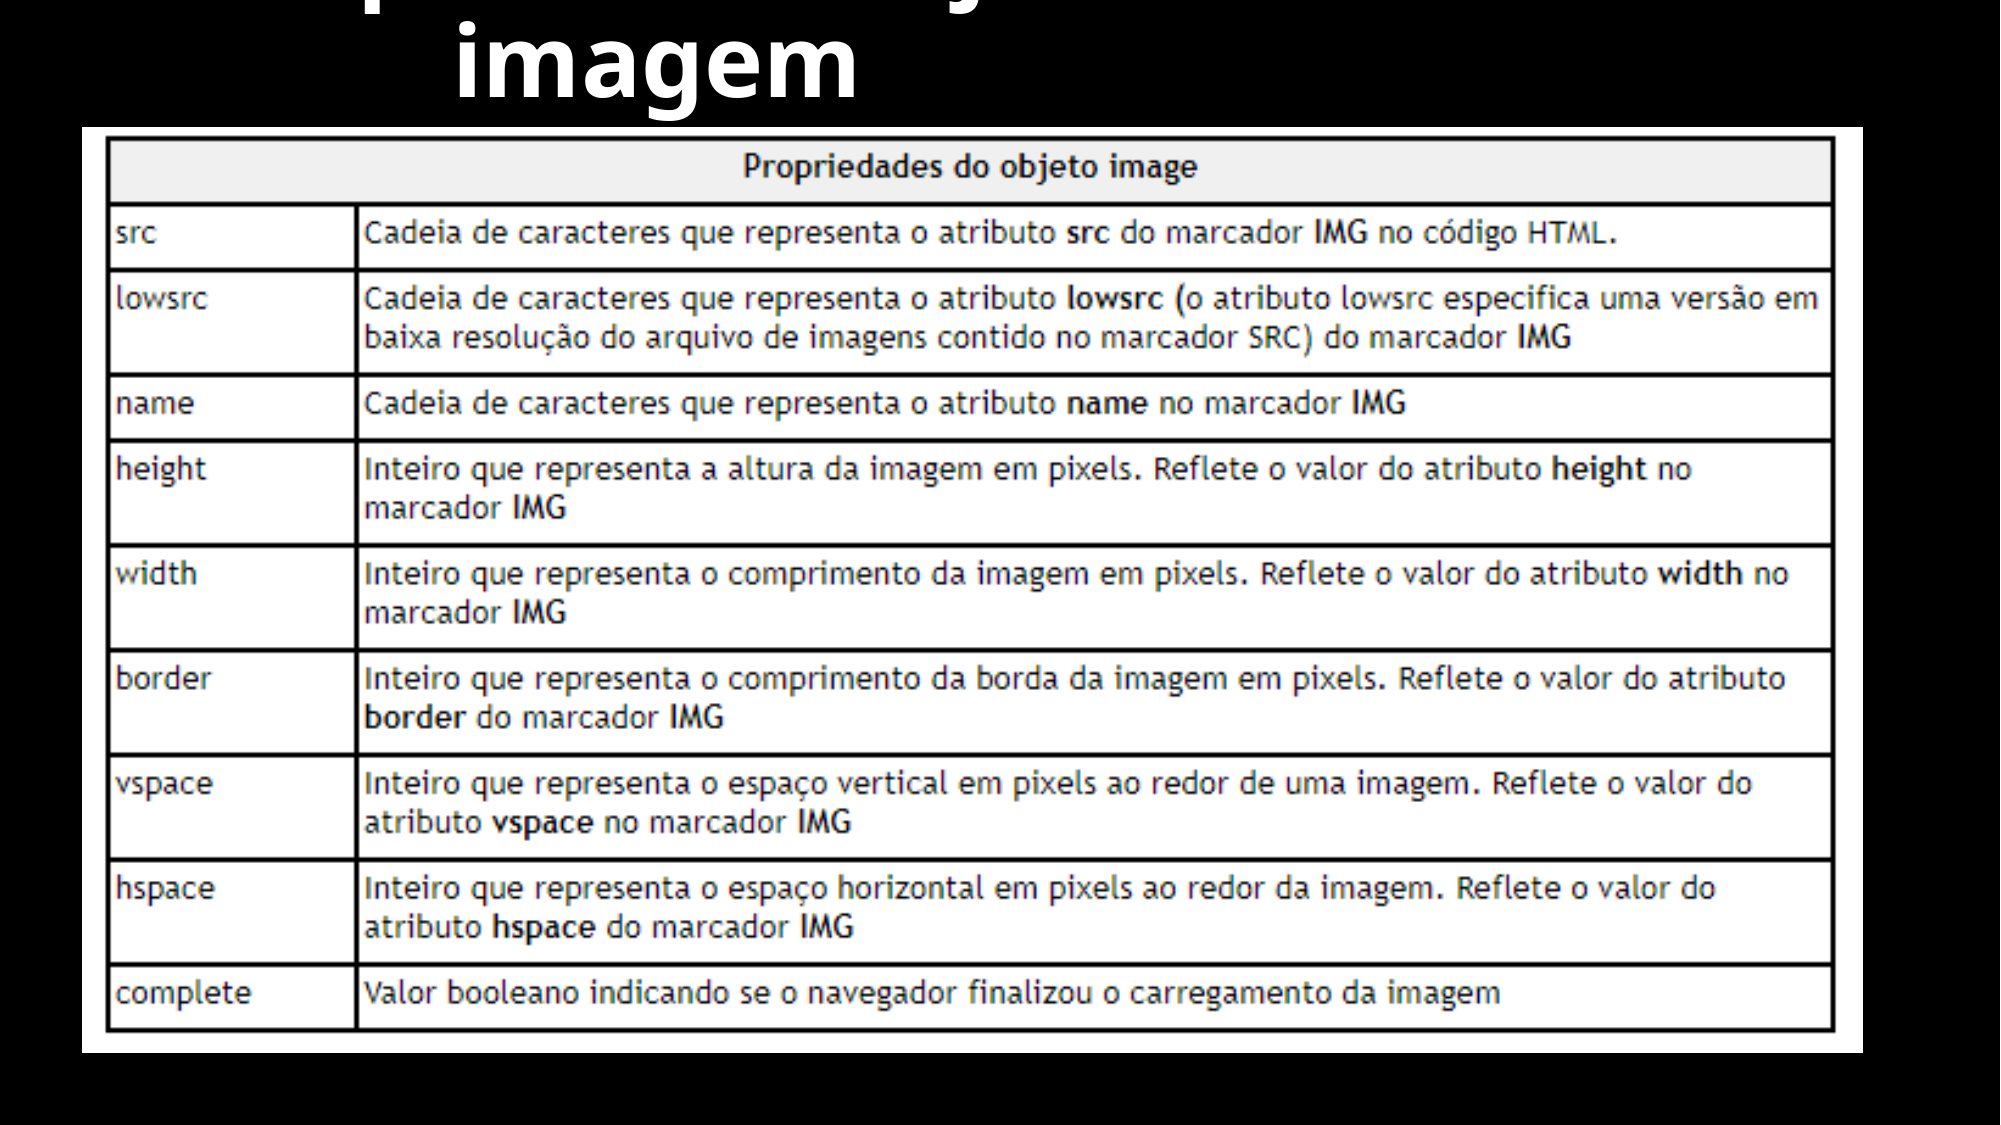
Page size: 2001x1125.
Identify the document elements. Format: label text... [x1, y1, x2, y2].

title Propiedades objeto imagem [30, 20, 1285, 128]
picture [82, 127, 1863, 1053]
